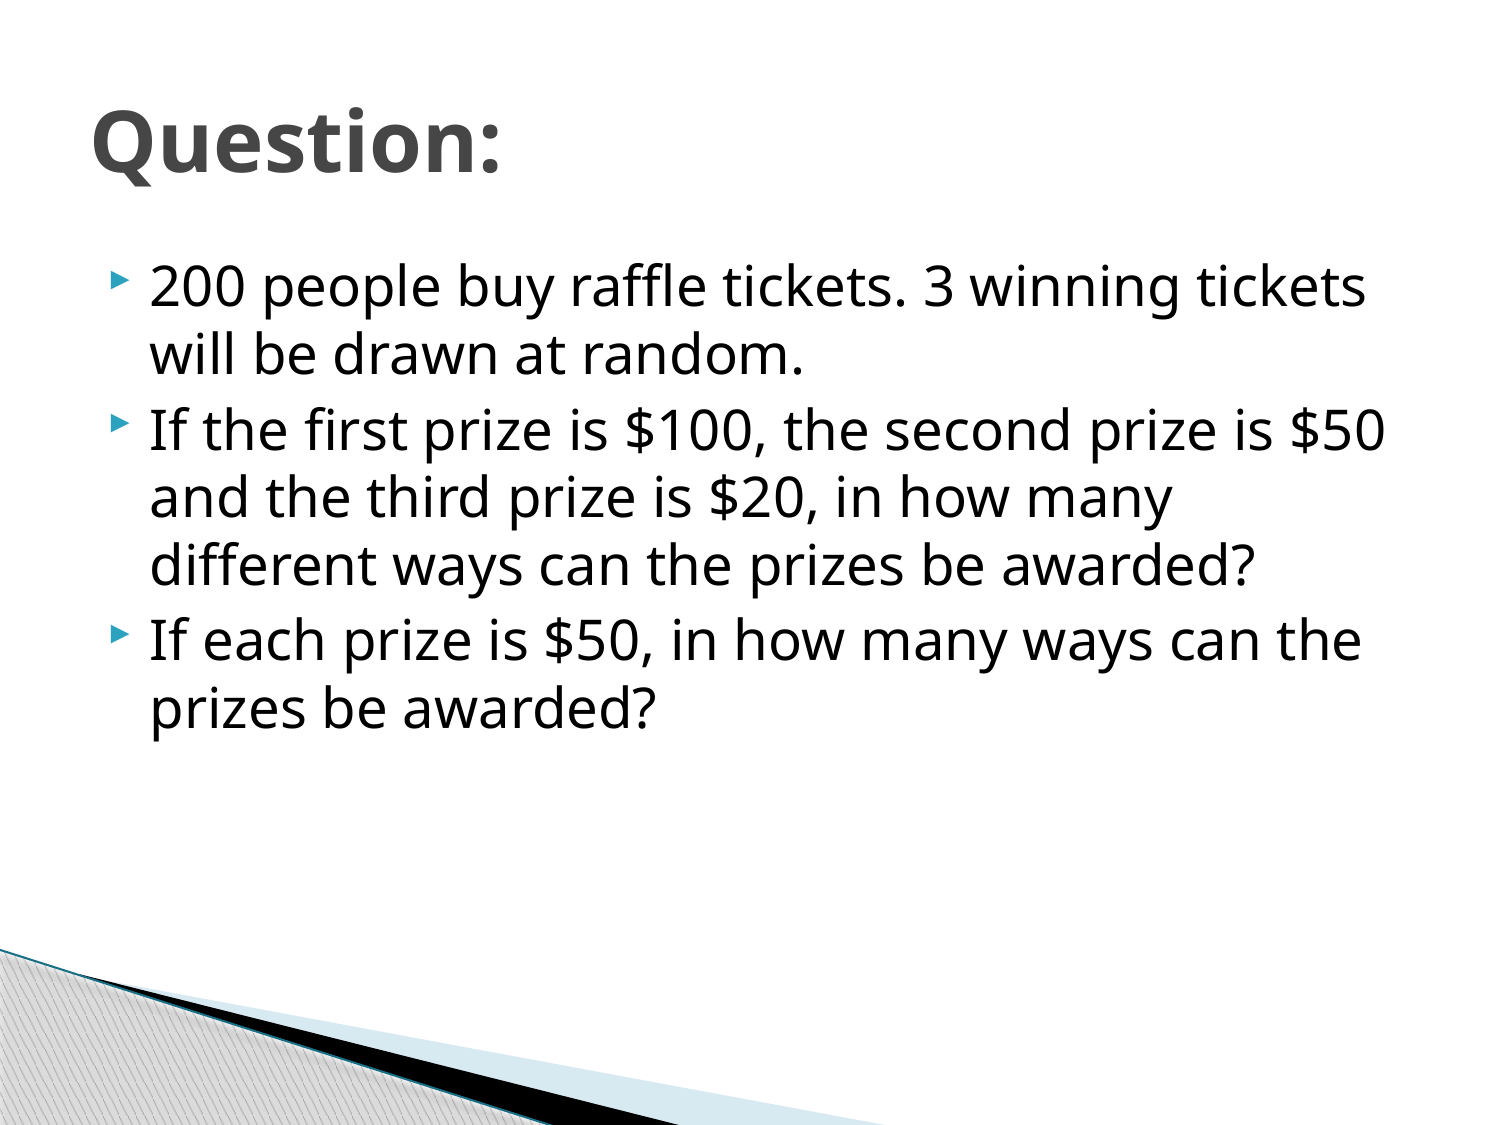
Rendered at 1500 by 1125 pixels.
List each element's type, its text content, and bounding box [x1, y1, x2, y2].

title Question: [75, 45, 1425, 233]
list 200 people buy raffle tickets. 3 winning tickets will be drawn at random. If the first prize is $100, the second prize is $50 and the third prize is $20, in how many different ways can the prizes be awarded? If each prize is $50, in how many ways can the prizes be awarded? [75, 243, 1425, 986]
